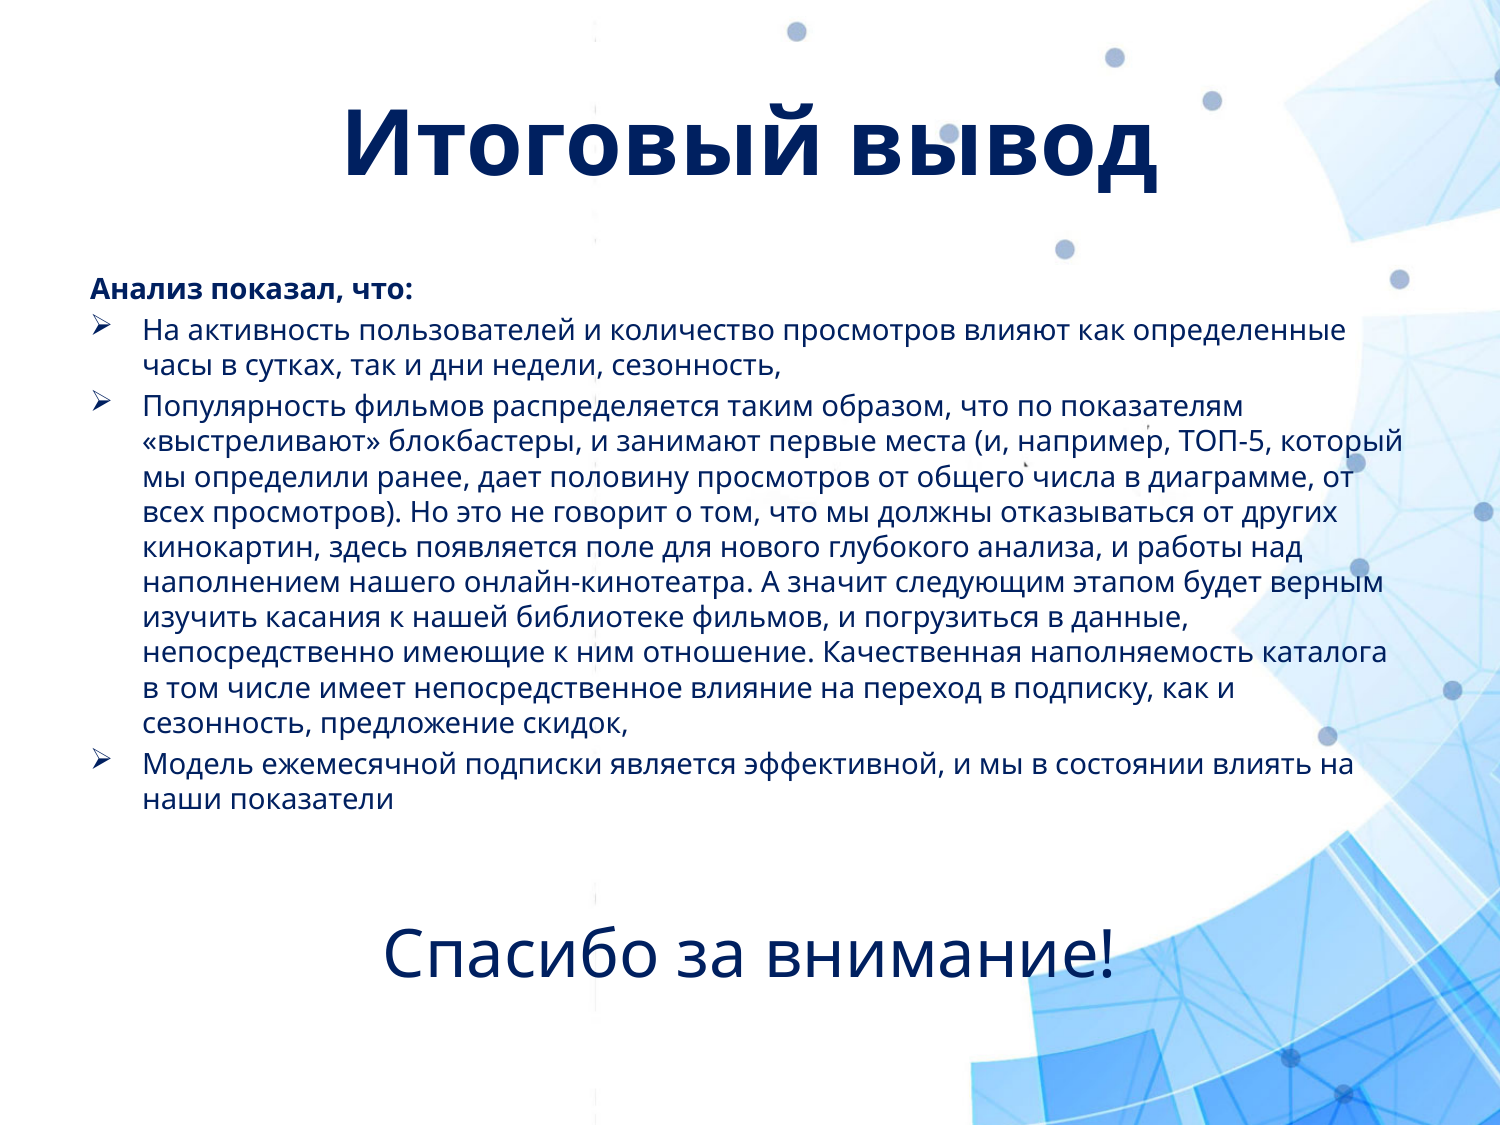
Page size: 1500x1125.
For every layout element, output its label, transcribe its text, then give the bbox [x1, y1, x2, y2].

title Итоговый вывод [75, 45, 1425, 233]
list Анализ показал, что: На активность пользователей и количество просмотров влияют как определенные часы в сутках, так и дни недели, сезонность, Популярность фильмов распределяется таким образом, что по показателям «выстреливают» блокбастеры, и занимают первые места (и, например, ТОП-5, который мы определили ранее, дает половину просмотров от общего числа в диаграмме, от всех просмотров). Но это не говорит о том, что мы должны отказываться от других кинокартин, здесь появляется поле для нового глубокого анализа, и работы над наполнением нашего онлайн-кинотеатра. А значит следующим этапом будет верным изучить касания к нашей библиотеке фильмов, и погрузиться в данные, непосредственно имеющие к ним отношение. Качественная наполняемость каталога в том числе имеет непосредственное влияние на переход в подписку, как и сезонность, предложение скидок, Модель ежемесячной подписки является эффективной, и мы в состоянии влиять на наши показатели Спасибо за внимание! [75, 262, 1425, 1005]
picture [0, 0, 1500, 1125]
